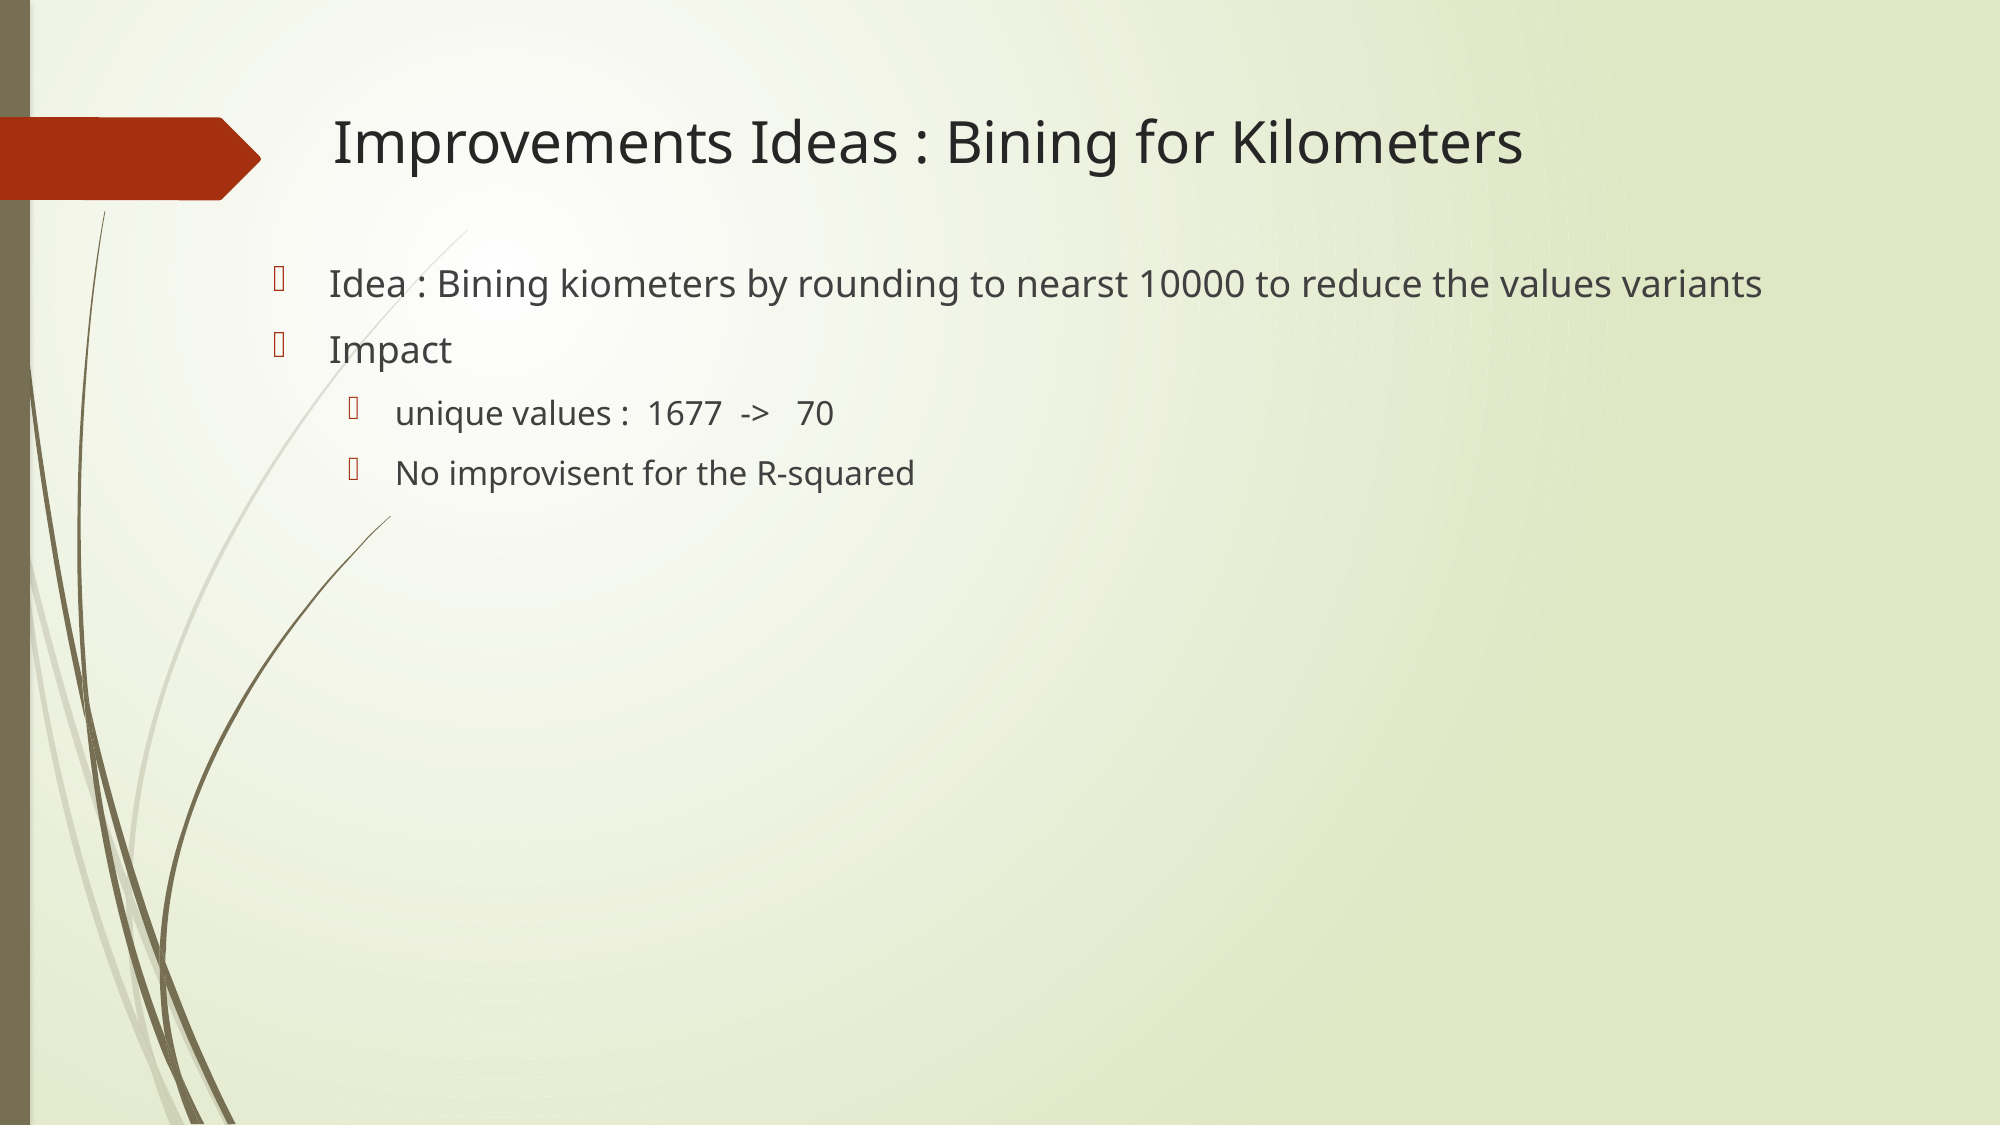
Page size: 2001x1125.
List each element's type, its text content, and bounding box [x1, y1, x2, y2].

list Idea : Bining kiometers by rounding to nearst 10000 to reduce the values variants Impact unique values : 1677 -> 70 No improvisent for the R-squared [257, 252, 1990, 873]
title Improvements Ideas : Bining for Kilometers [318, 98, 1781, 252]
